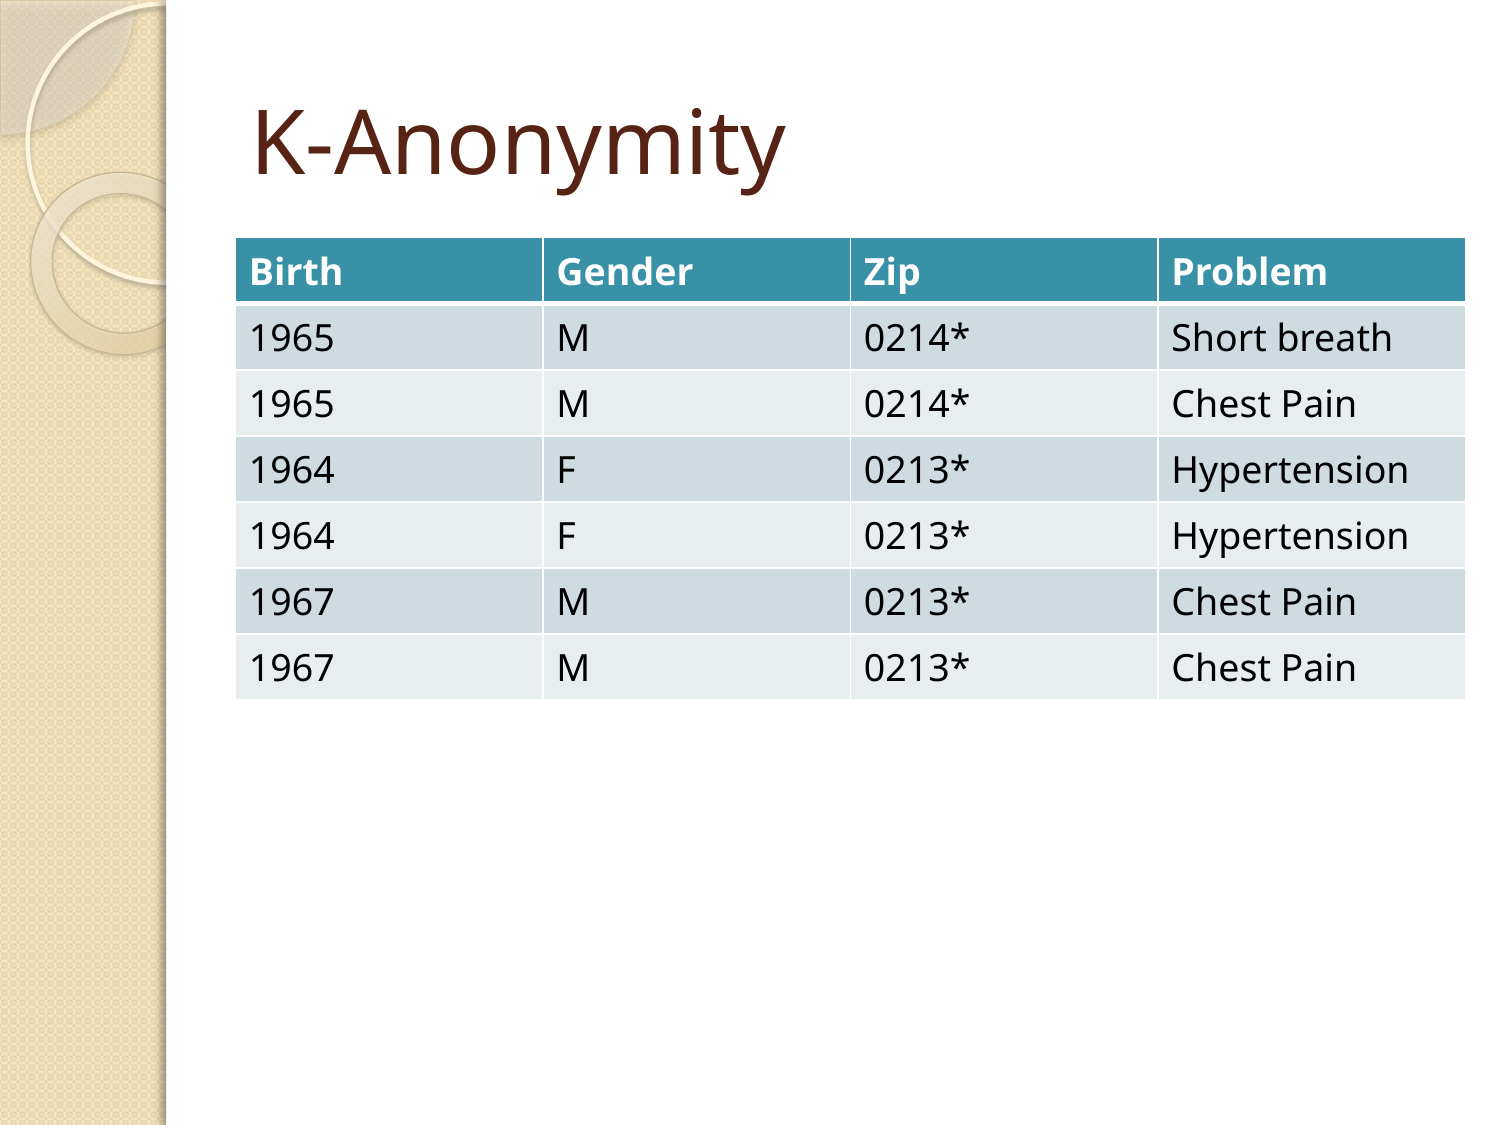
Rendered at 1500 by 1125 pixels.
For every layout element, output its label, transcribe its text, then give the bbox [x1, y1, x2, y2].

table_cell Hypertension [1159, 503, 1465, 567]
table_cell 1965 [236, 371, 542, 435]
table_cell M [544, 371, 850, 435]
table_cell Hypertension [1159, 437, 1465, 501]
table_cell F [544, 437, 850, 501]
table_cell 0214* [851, 306, 1157, 369]
table_cell 1964 [236, 437, 542, 501]
table_header Gender [544, 238, 850, 301]
table_header Problem [1159, 238, 1465, 301]
table_cell Short breath [1159, 306, 1465, 369]
table_cell 0213* [851, 569, 1157, 633]
table_cell 1967 [236, 635, 542, 699]
table_cell 1967 [236, 569, 542, 633]
table_cell 1965 [236, 306, 542, 369]
table_cell M [544, 569, 850, 633]
table_cell 1964 [236, 503, 542, 567]
table_cell F [544, 503, 850, 567]
table_cell M [544, 306, 850, 369]
table_cell M [544, 635, 850, 699]
table_cell Chest Pain [1159, 371, 1465, 435]
table_cell 0213* [851, 437, 1157, 501]
table_cell Chest Pain [1159, 569, 1465, 633]
table_cell 0213* [851, 503, 1157, 567]
title K-Anonymity [235, 45, 1466, 233]
table_cell Chest Pain [1159, 635, 1465, 699]
table_cell 0214* [851, 371, 1157, 435]
table_header Birth [236, 238, 542, 301]
table_header Zip [851, 238, 1157, 301]
table_cell 0213* [851, 635, 1157, 699]
